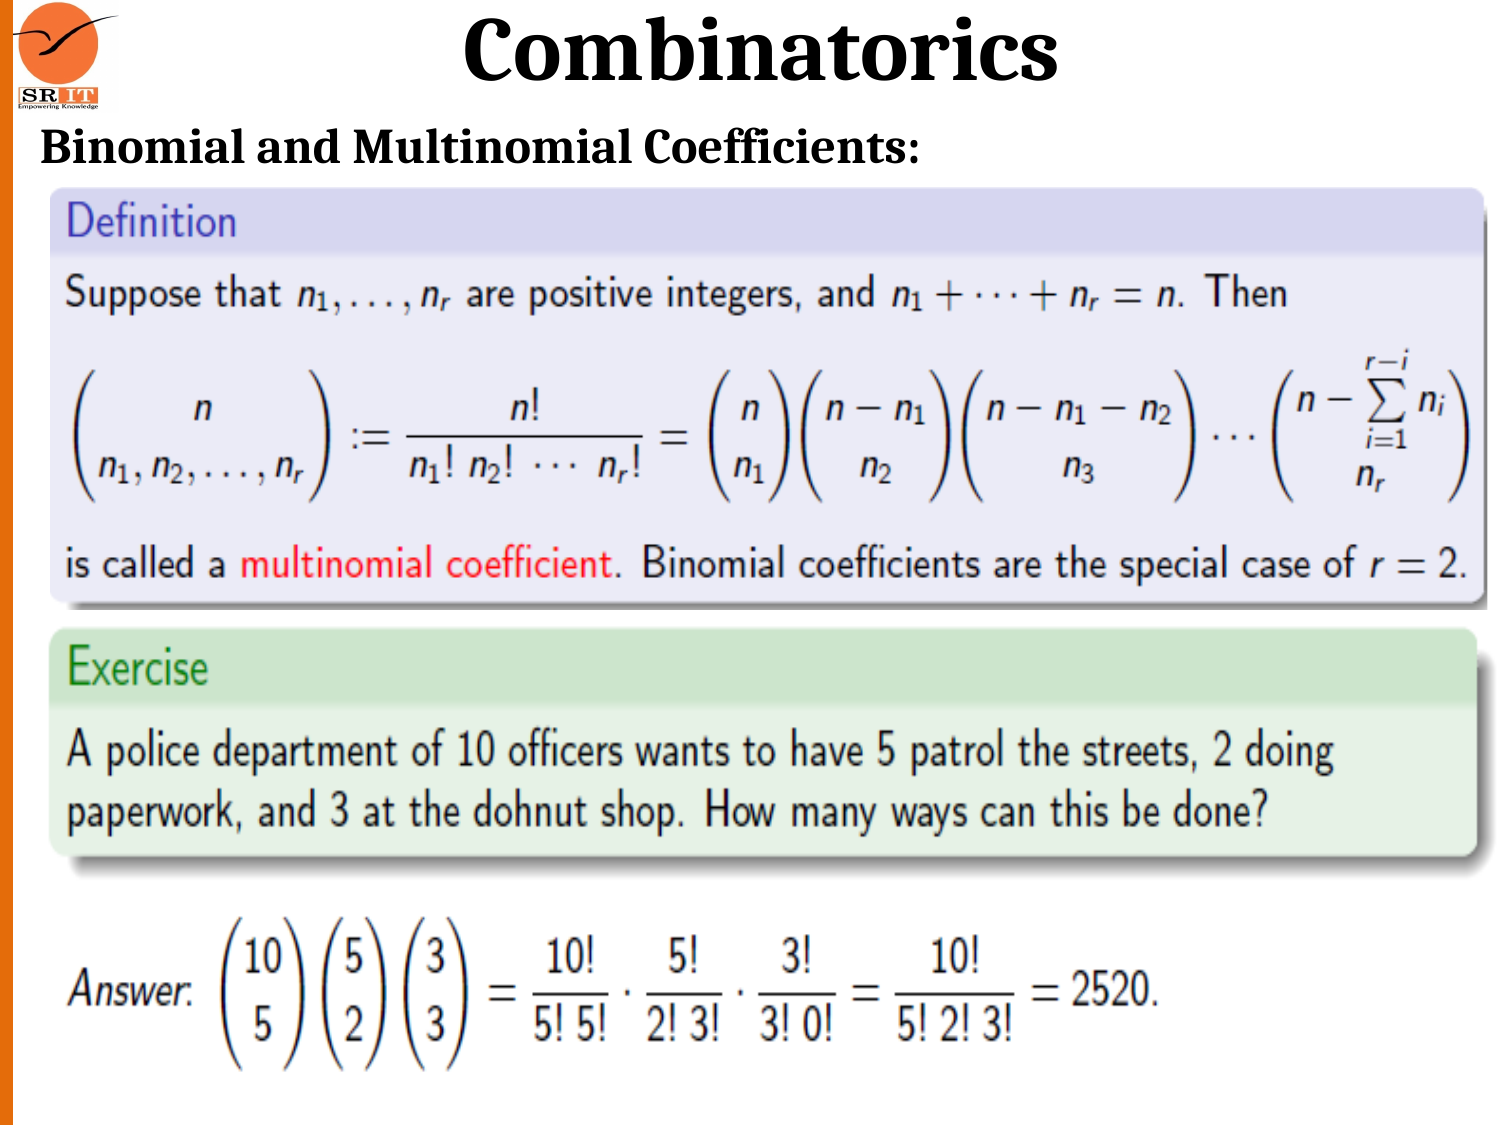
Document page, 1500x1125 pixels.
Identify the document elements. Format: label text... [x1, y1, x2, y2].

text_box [38, 187, 1500, 1080]
picture [13, 0, 119, 113]
list Binomial and Multinomial Coefficients: [24, 105, 1488, 1125]
title Combinatorics [24, 0, 1500, 88]
